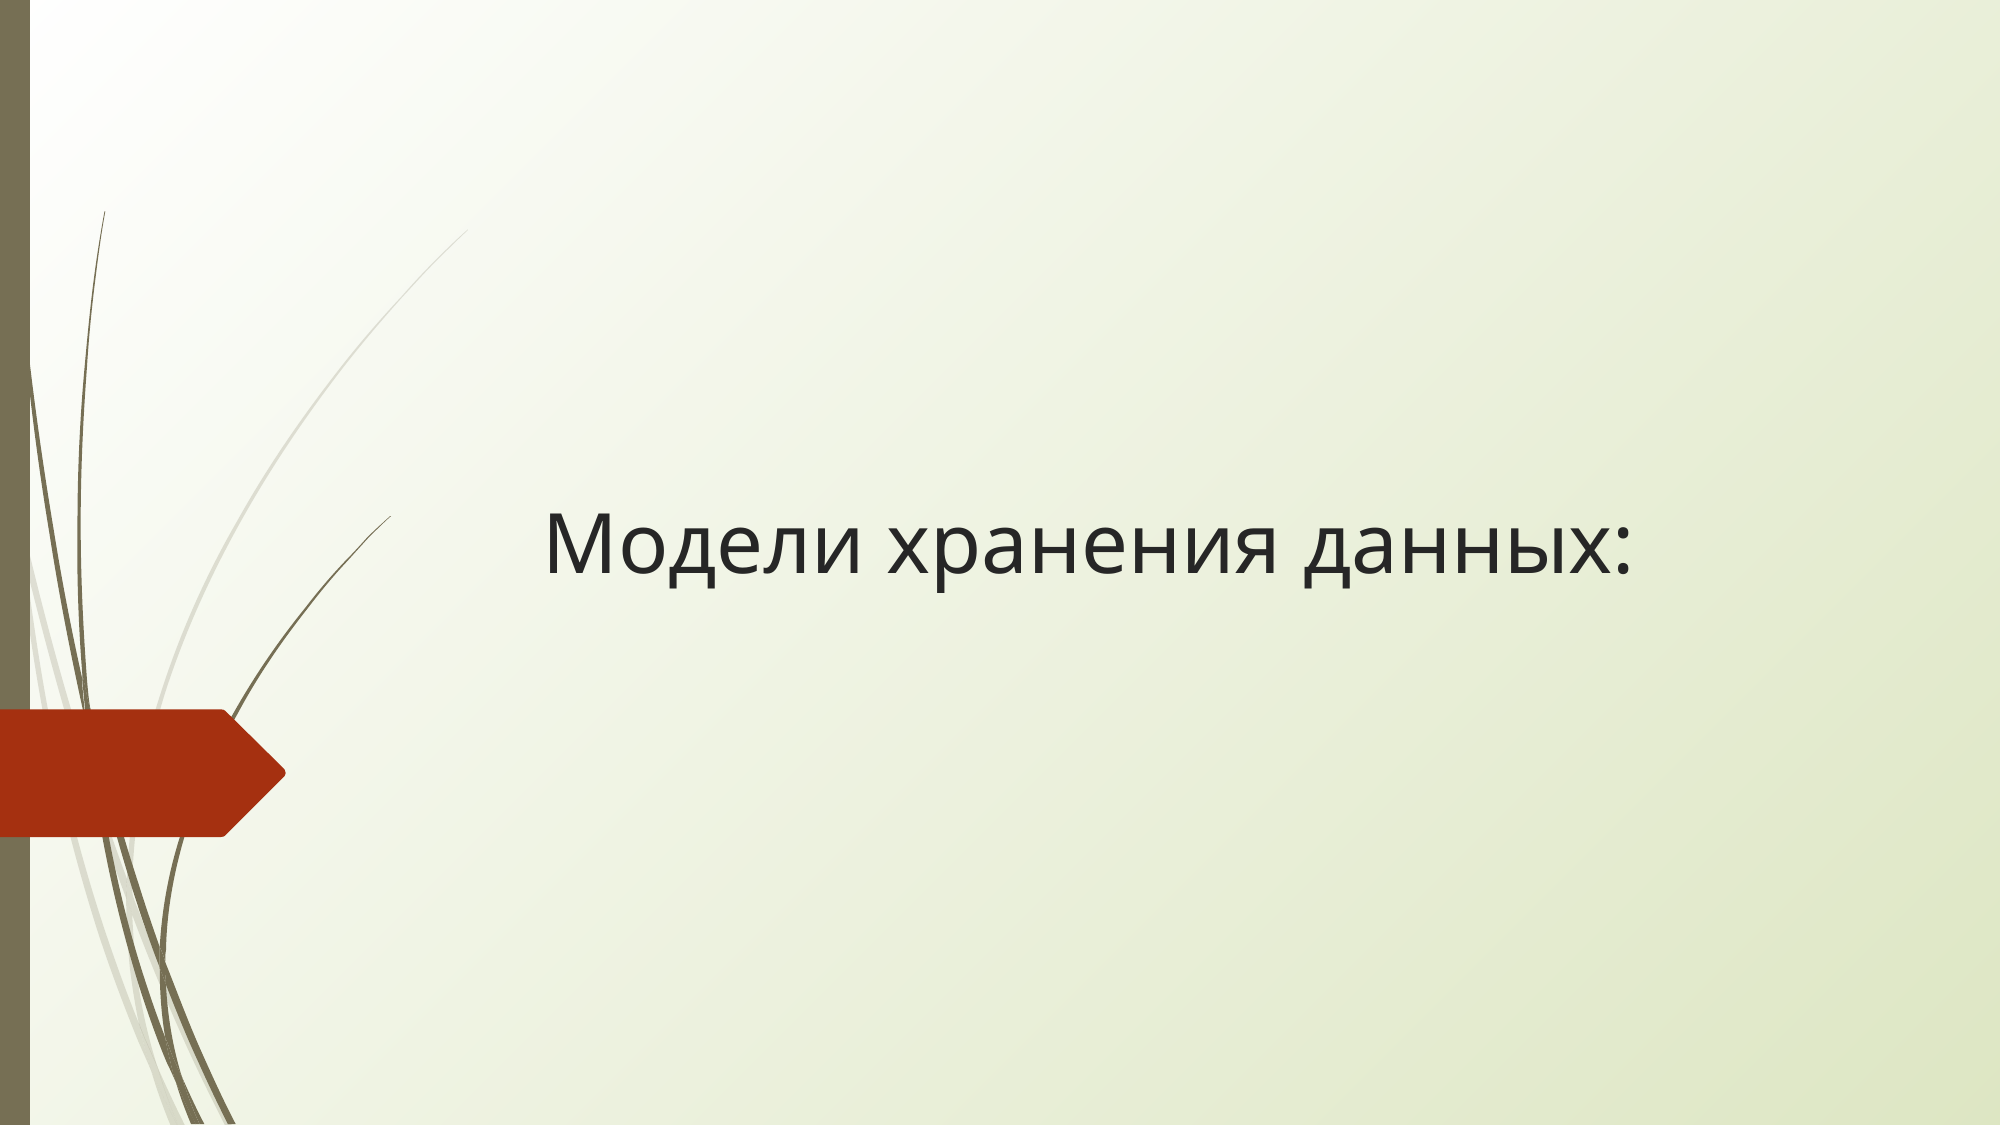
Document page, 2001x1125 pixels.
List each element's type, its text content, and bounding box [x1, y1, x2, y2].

title Модели хранения данных: [322, 226, 1857, 598]
